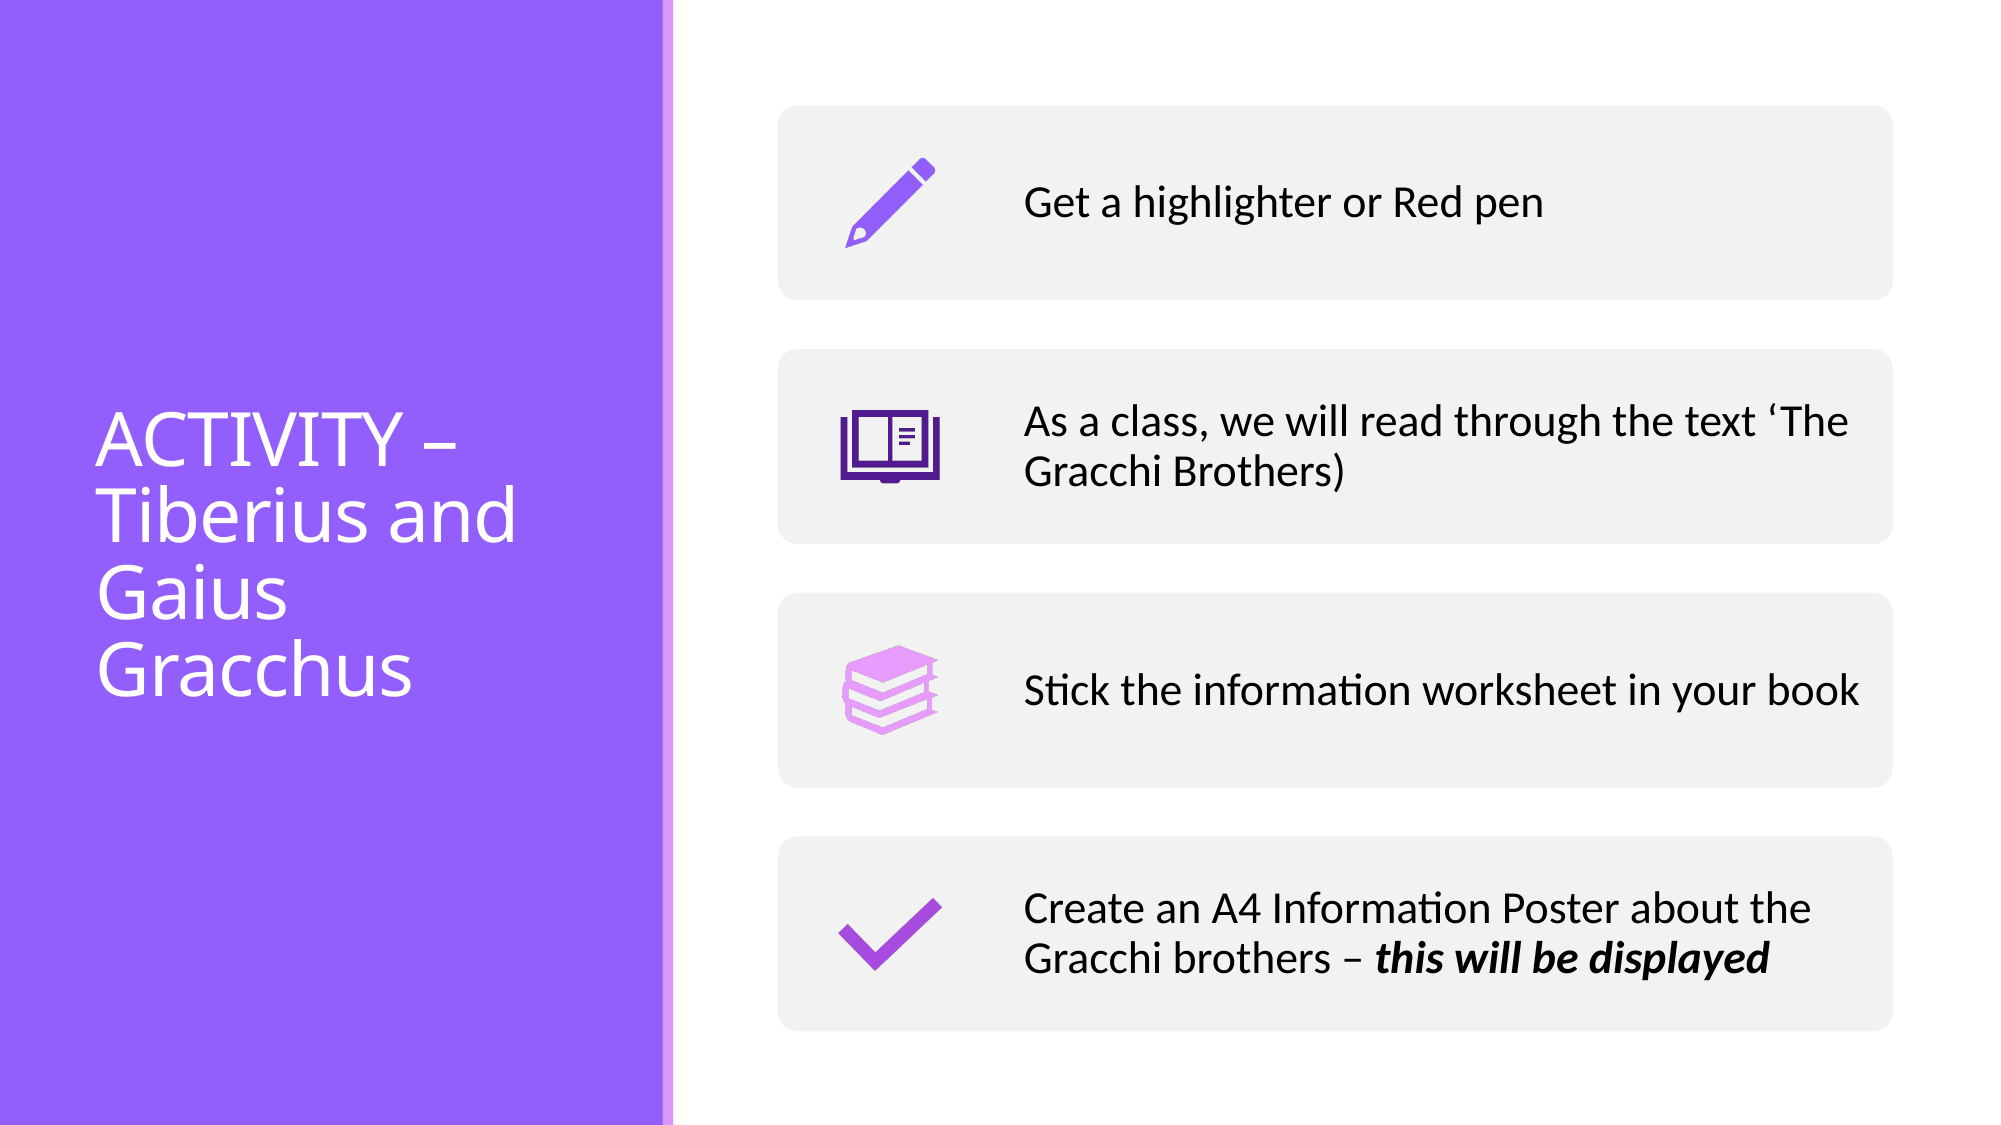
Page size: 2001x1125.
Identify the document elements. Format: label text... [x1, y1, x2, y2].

title ACTIVITY – Tiberius and Gaius Gracchus [80, 84, 587, 1032]
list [777, 104, 1894, 1033]
text_box [661, 0, 674, 1125]
text_box [674, 0, 2000, 1125]
text_box [0, 0, 661, 1125]
